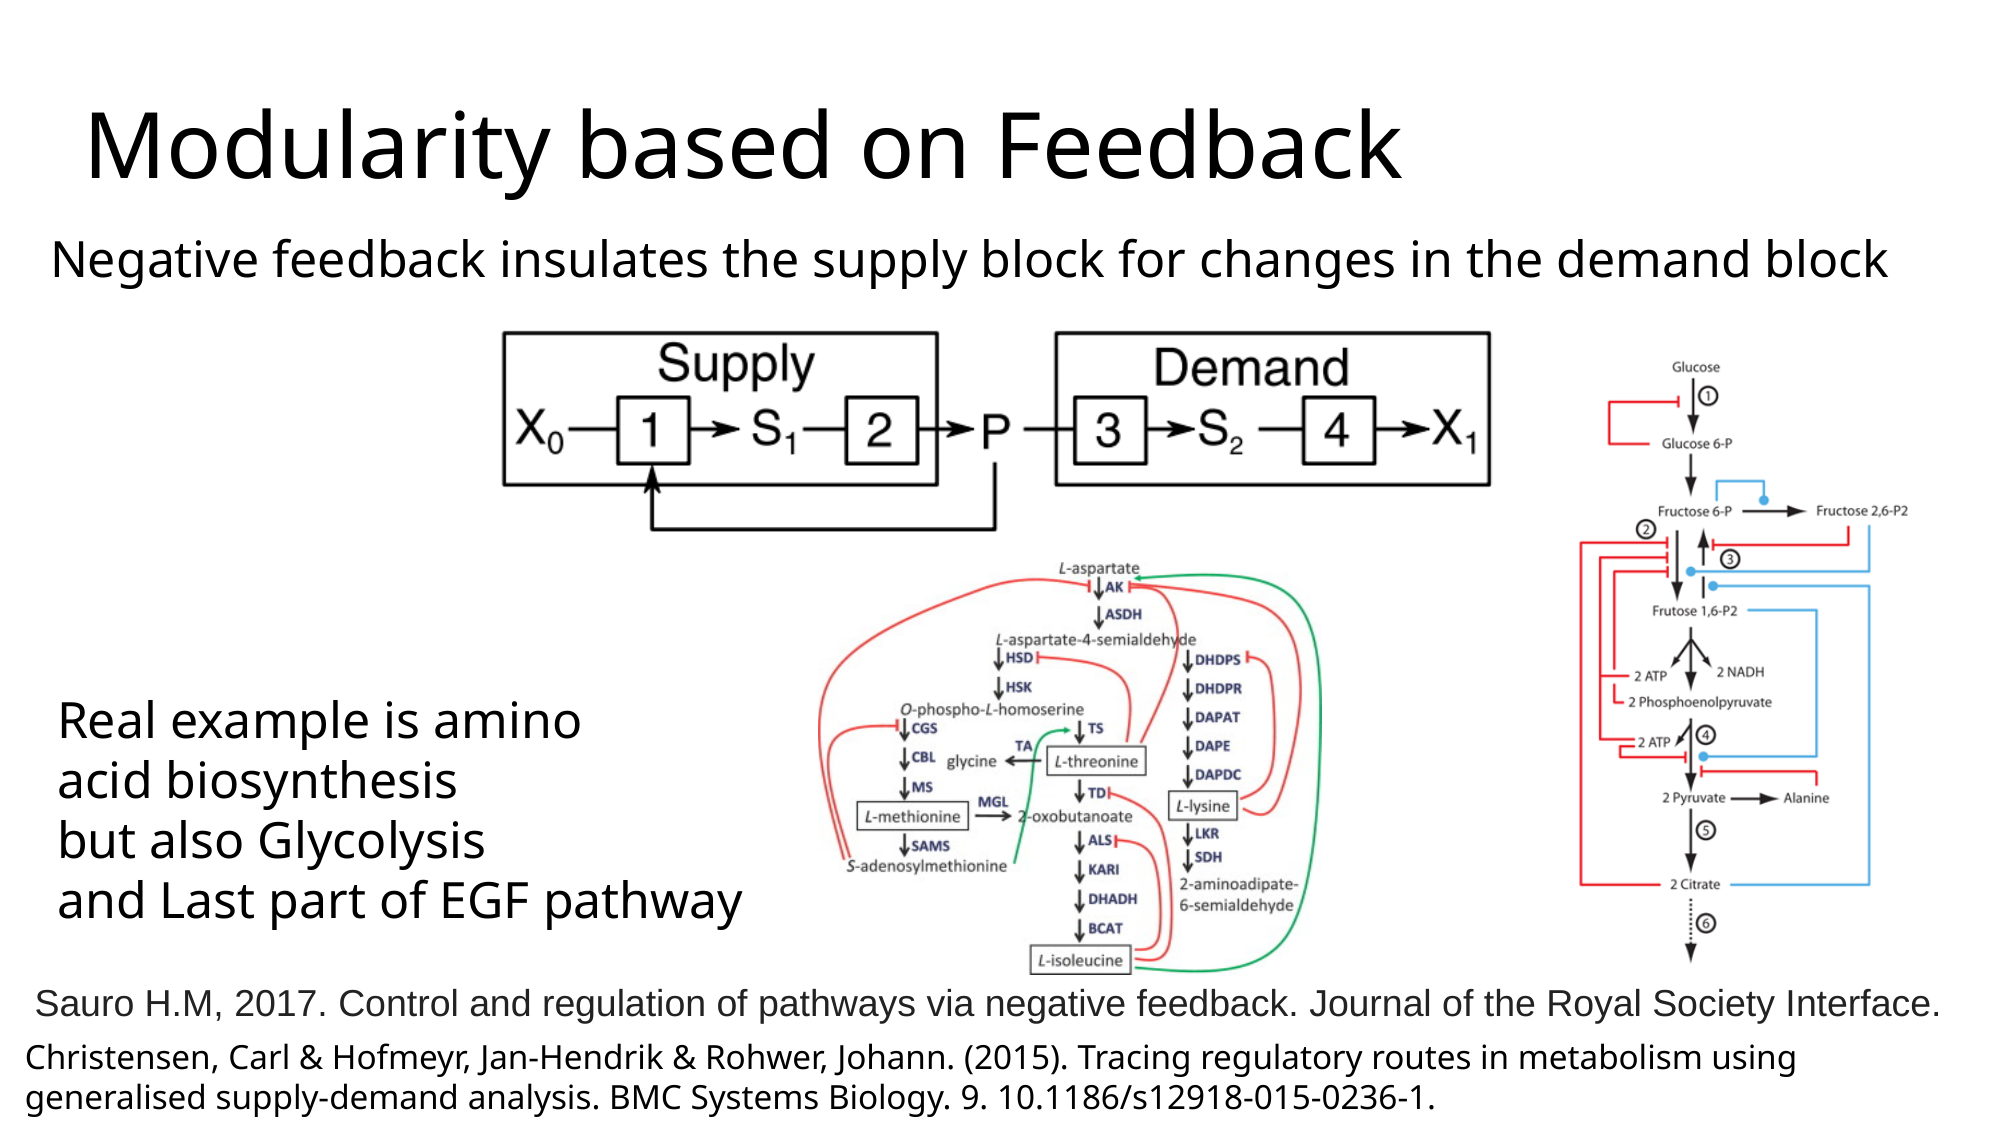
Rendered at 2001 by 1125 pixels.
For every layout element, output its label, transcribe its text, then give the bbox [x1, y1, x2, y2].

text_box Negative feedback insulates the supply block for changes in the demand block [35, 219, 1906, 295]
text_box Real example is amino acid biosynthesis but also Glycolysis and Last part of EGF pathway [42, 681, 759, 937]
picture [495, 320, 1505, 555]
text_box Christensen, Carl & Hofmeyr, Jan-Hendrik & Rohwer, Johann. (2015). Tracing regulatory routes in metabolism using generalised supply-demand analysis. BMC Systems Biology. 9. 10.1186/s12918-015-0236-1. [10, 1029, 1852, 1124]
title Modularity based on Feedback [68, 40, 1794, 219]
text_box Sauro H.M, 2017. Control and regulation of pathways via negative feedback. Journal of the Royal Society Interface. [19, 971, 1981, 1032]
picture [1538, 352, 1933, 970]
picture [818, 561, 1322, 976]
